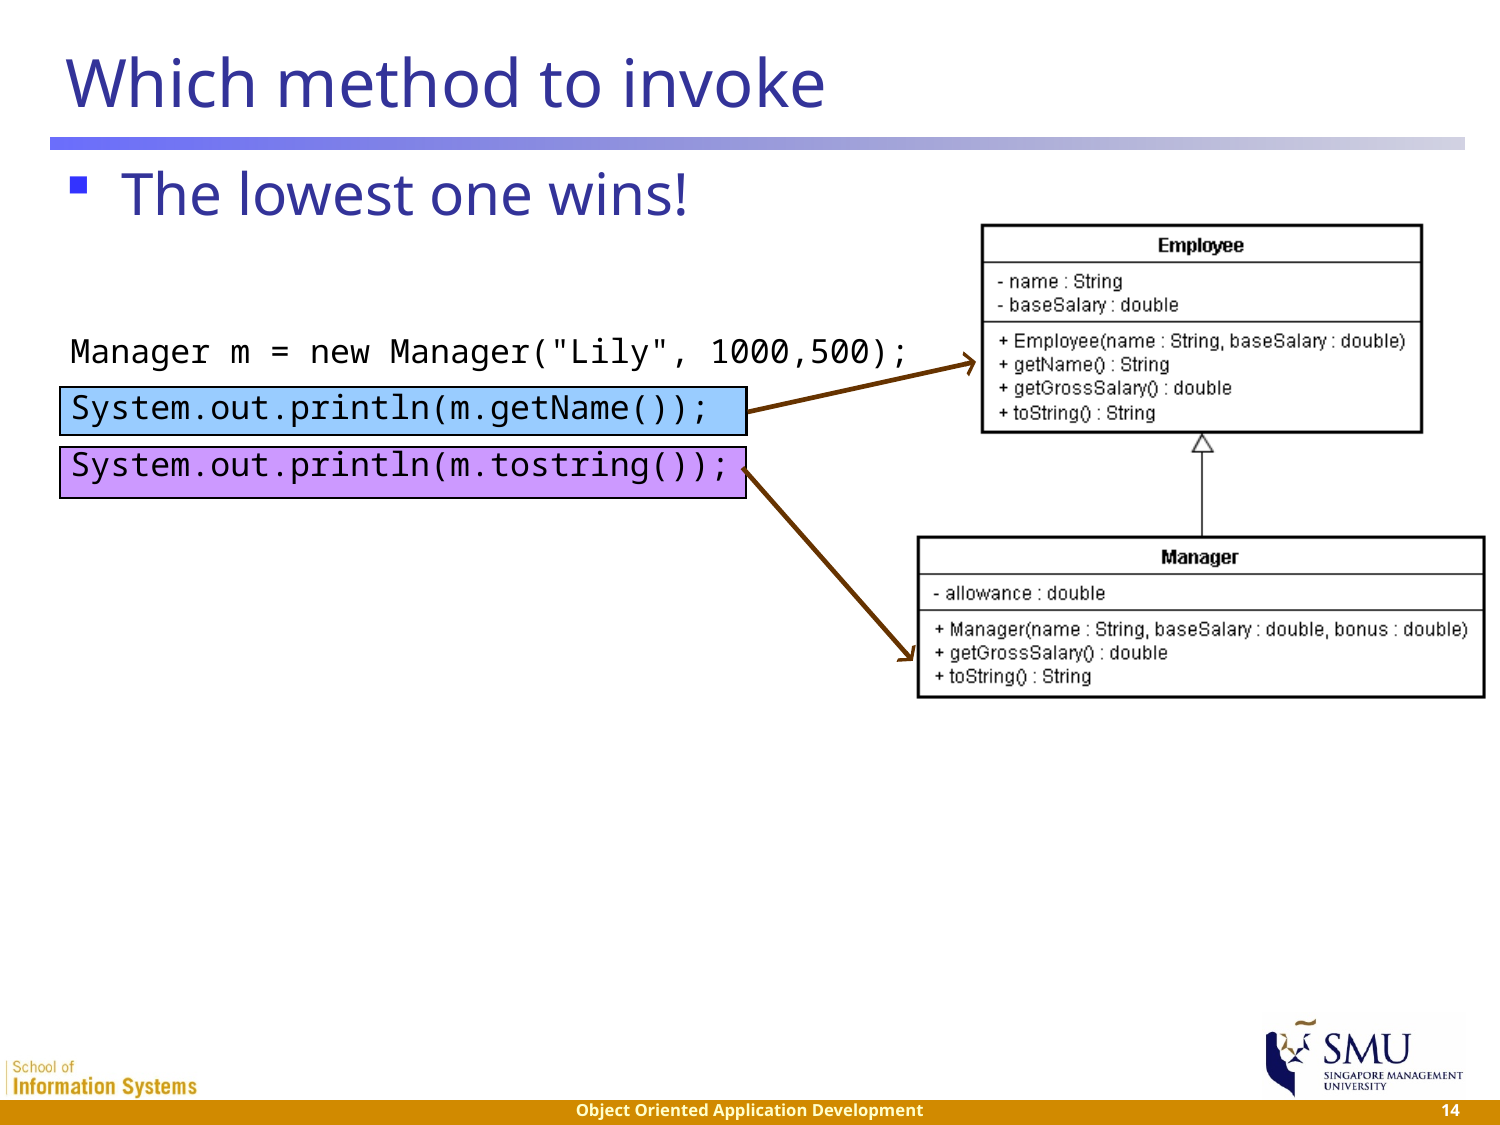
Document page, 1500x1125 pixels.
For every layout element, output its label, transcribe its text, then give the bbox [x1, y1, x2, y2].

text_box Manager m = new Manager("Lily", 1000,500); System.out.println(m.getName()); System.out.println(m.tostring()); [55, 322, 897, 491]
slide_number 14 [1262, 1072, 1476, 1123]
list The lowest one wins! [50, 149, 1463, 1063]
picture [1262, 1012, 1466, 1072]
picture [902, 210, 1500, 713]
footer Object Oriented Application Development [449, 1092, 1051, 1118]
title Which method to invoke [50, 24, 1463, 138]
picture [0, 1049, 200, 1100]
